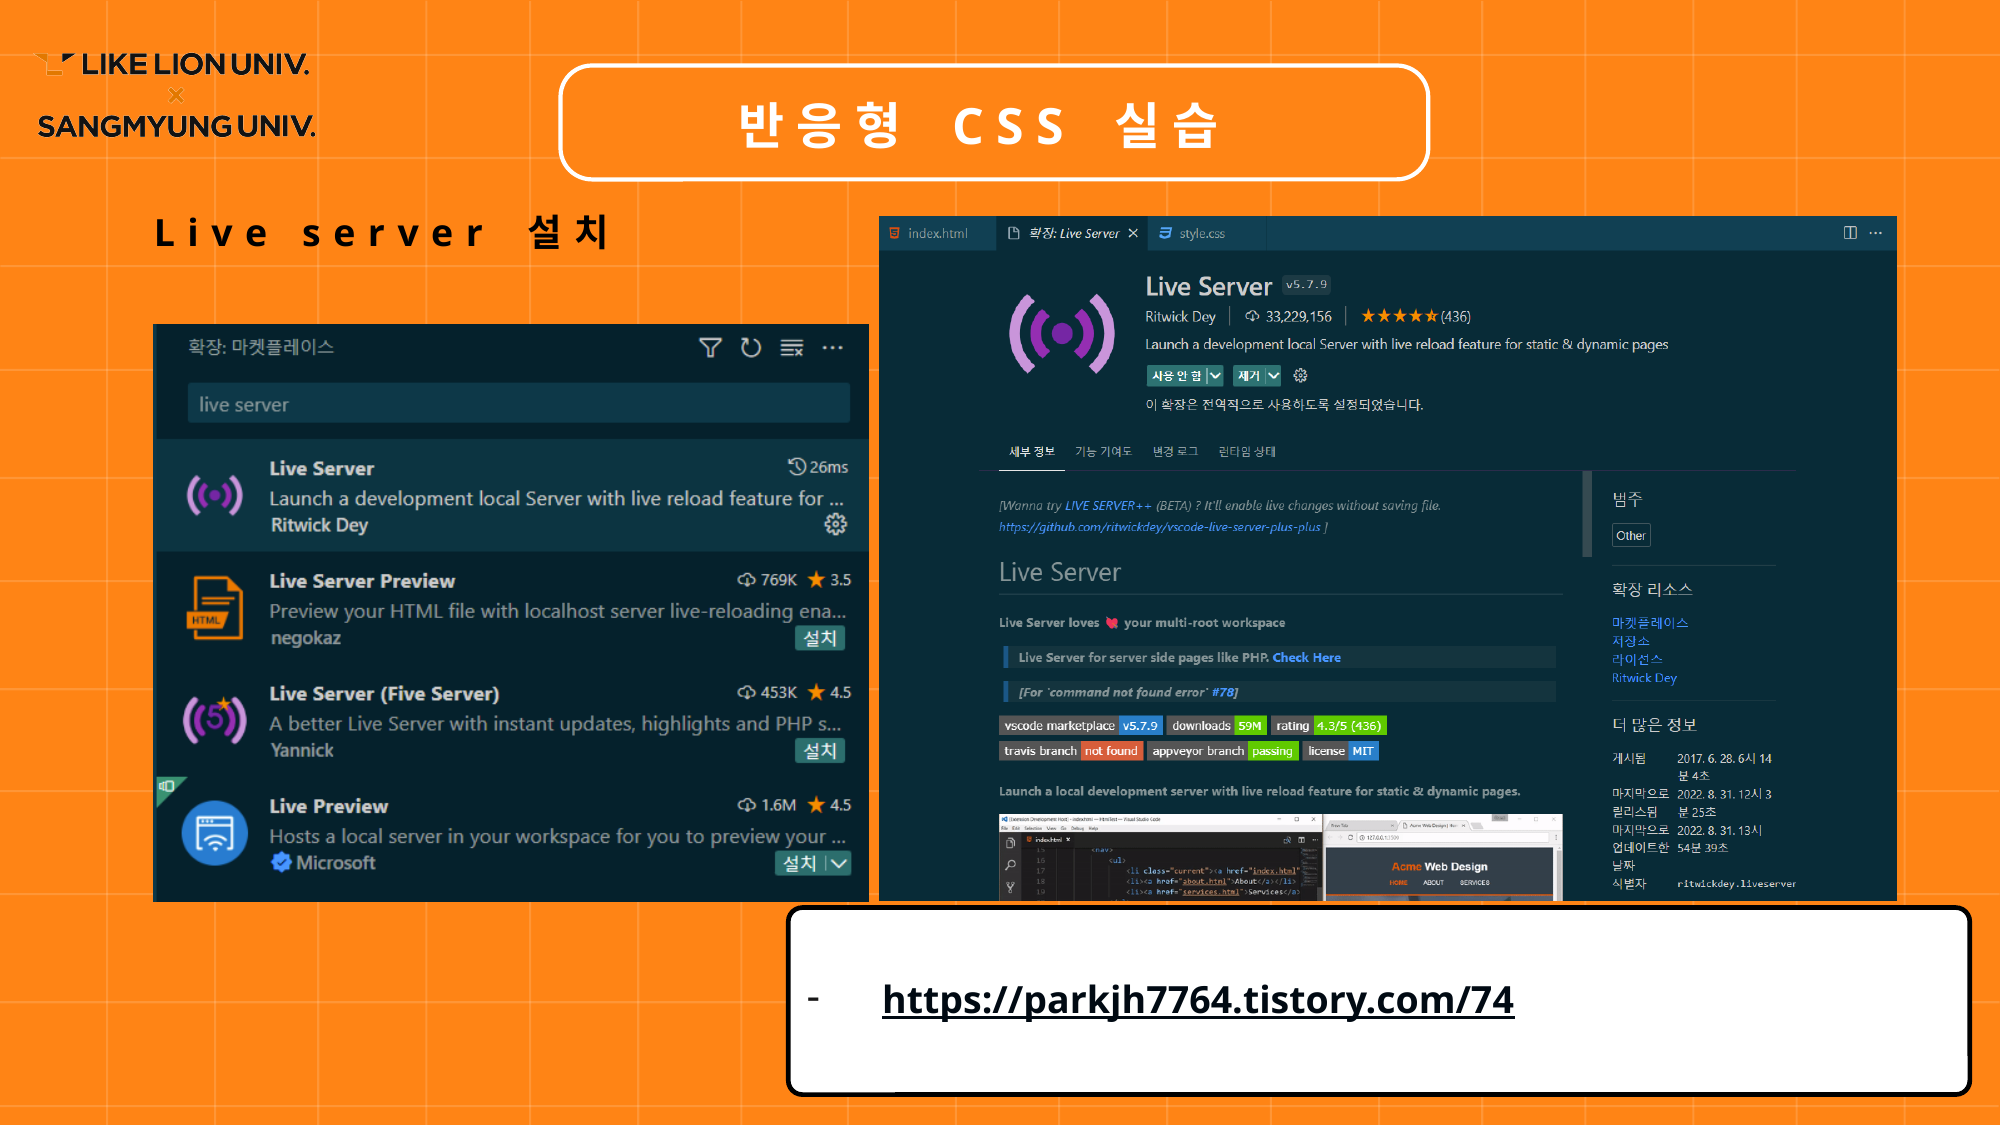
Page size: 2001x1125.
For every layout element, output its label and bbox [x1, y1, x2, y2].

picture [32, 39, 317, 152]
picture [153, 324, 869, 902]
picture [879, 216, 1897, 901]
text_box [0, 0, 2000, 1125]
